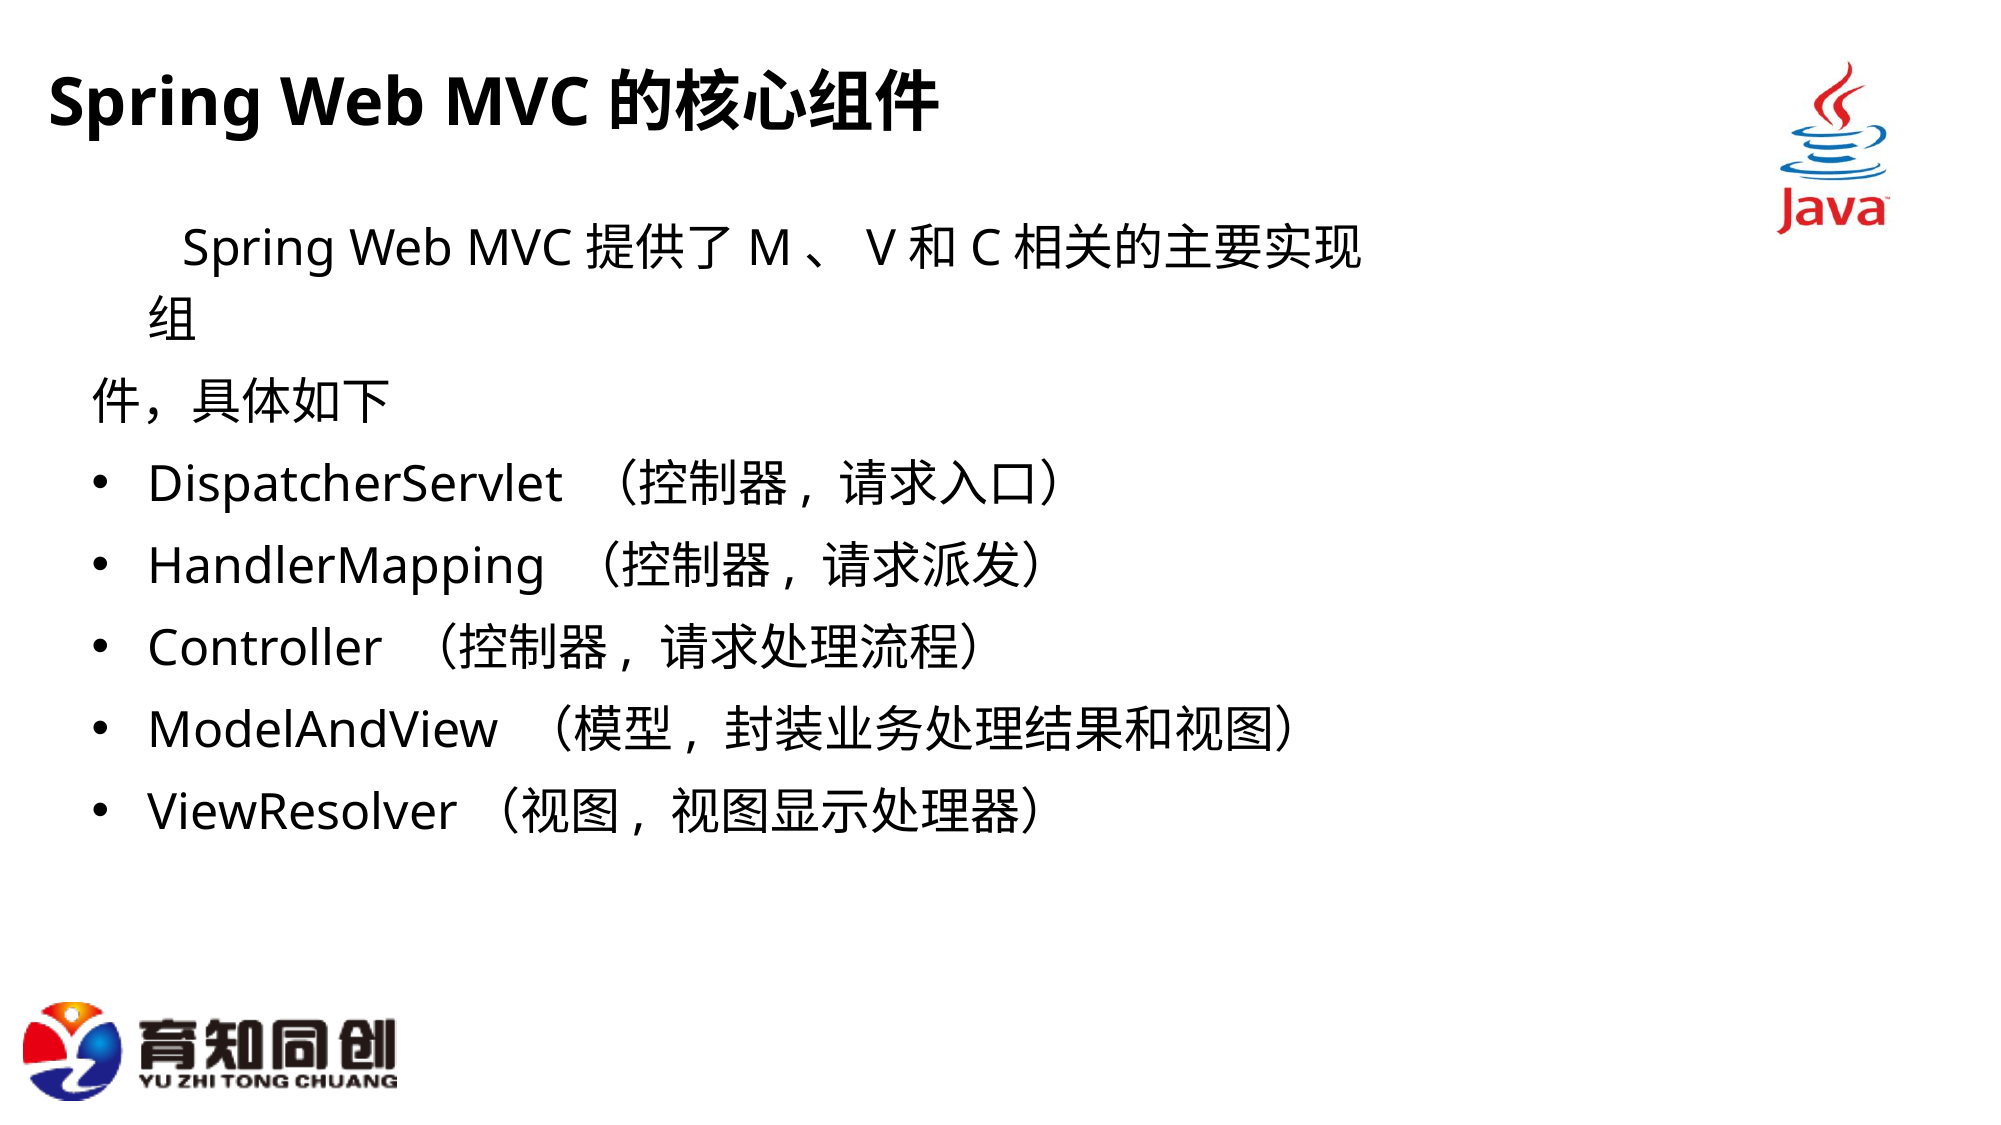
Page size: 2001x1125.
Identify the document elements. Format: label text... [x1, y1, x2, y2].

picture [23, 1002, 397, 1101]
title Spring Web MVC的核心组件 [33, 56, 1759, 152]
text_box Spring Web MVC提供了M、V和C相关的主要实现组 件，具体如下 DispatcherServlet （控制器, 请求入口） HandlerMapping （控制器, 请求派发） Controller （控制器, 请求处理流程） ModelAndView （模型, 封装业务处理结果和视图） ViewResolver（视图, 视图显示处理器） [76, 196, 1400, 929]
picture [1709, 45, 1957, 250]
